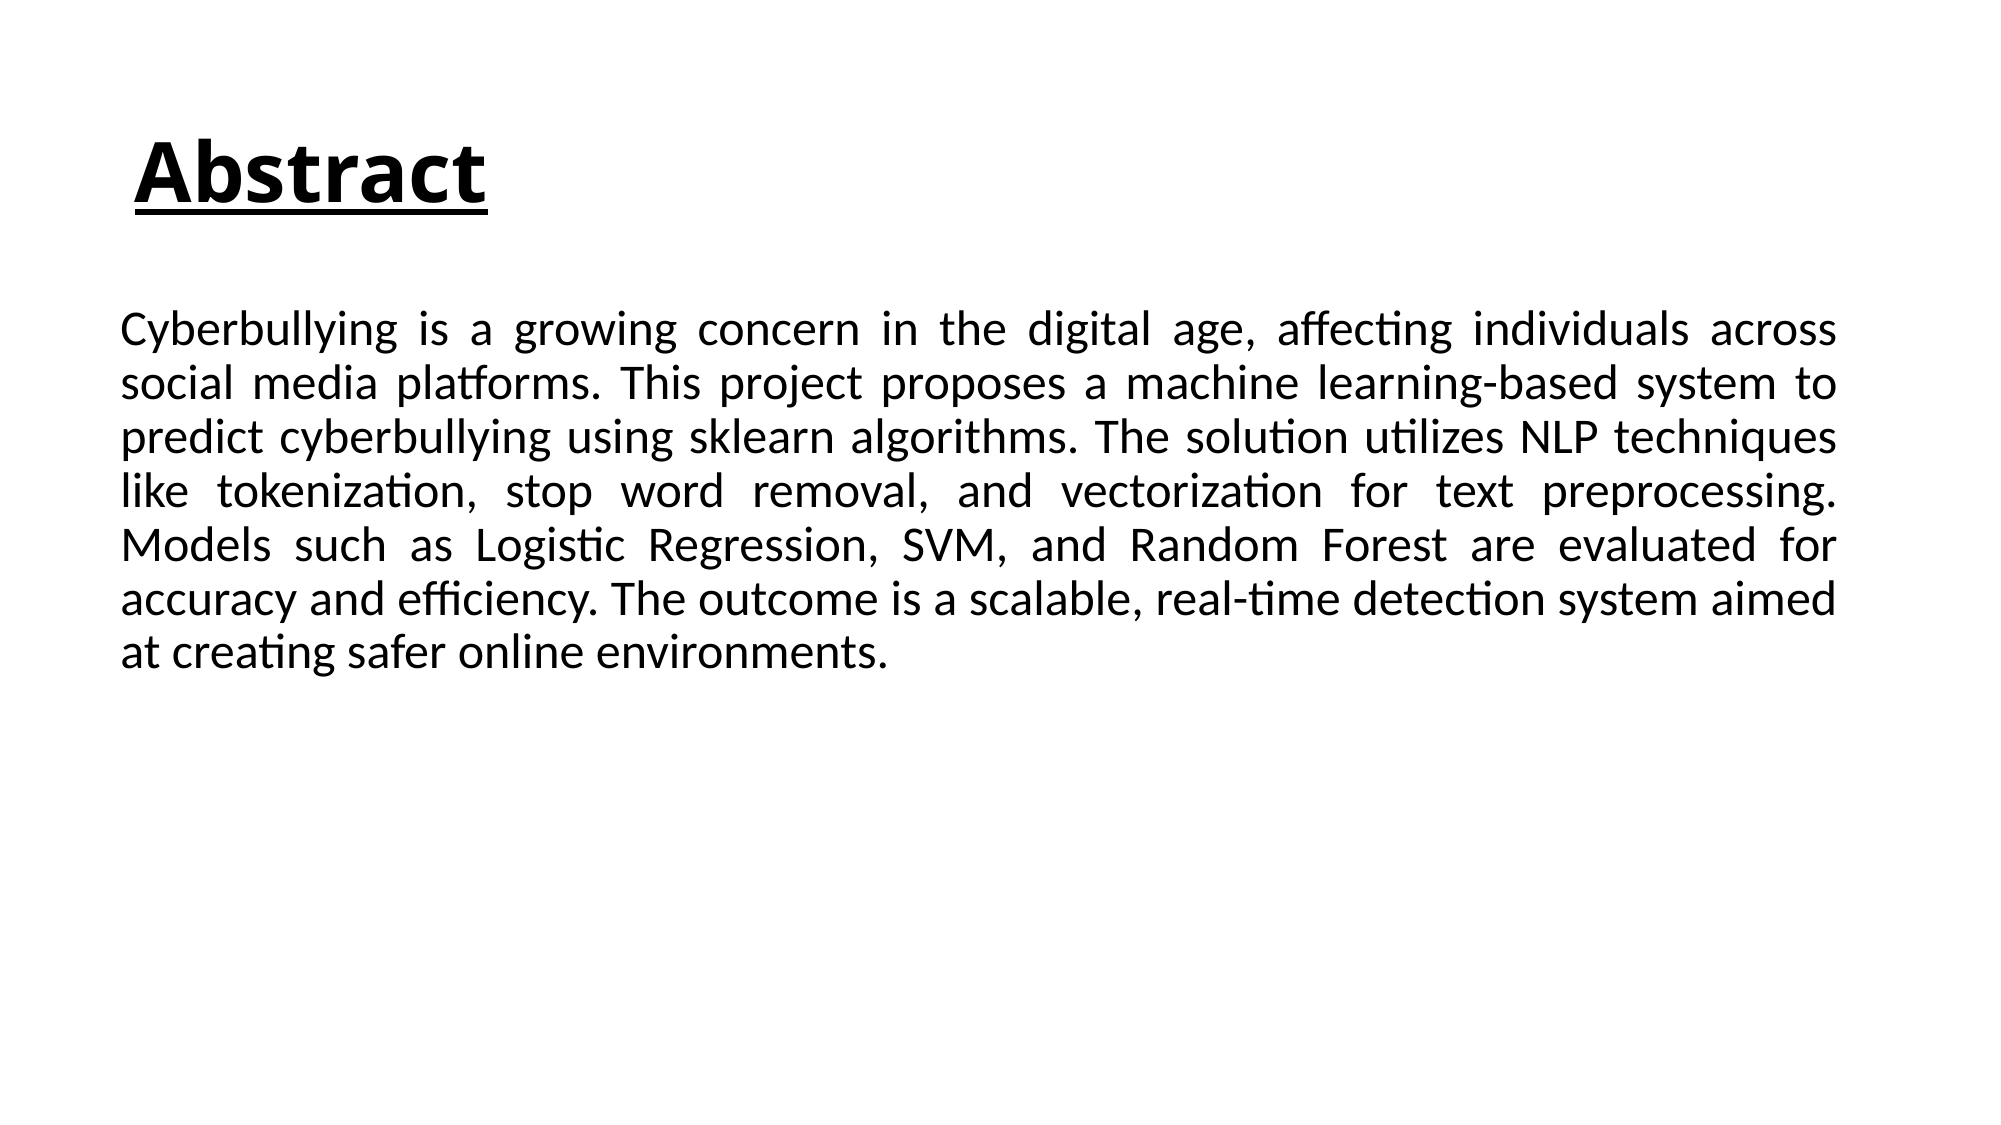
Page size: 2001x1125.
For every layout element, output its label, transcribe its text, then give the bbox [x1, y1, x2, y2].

subtitle Cyberbullying is a growing concern in the digital age, affecting individuals across social media platforms. This project proposes a machine learning-based system to predict cyberbullying using sklearn algorithms. The solution utilizes NLP techniques like tokenization, stop word removal, and vectorization for text preprocessing. Models such as Logistic Regression, SVM, and Random Forest are evaluated for accuracy and efficiency. The outcome is a scalable, real-time detection system aimed at creating safer online environments. [105, 294, 1854, 695]
title Abstract [119, 82, 1620, 229]
